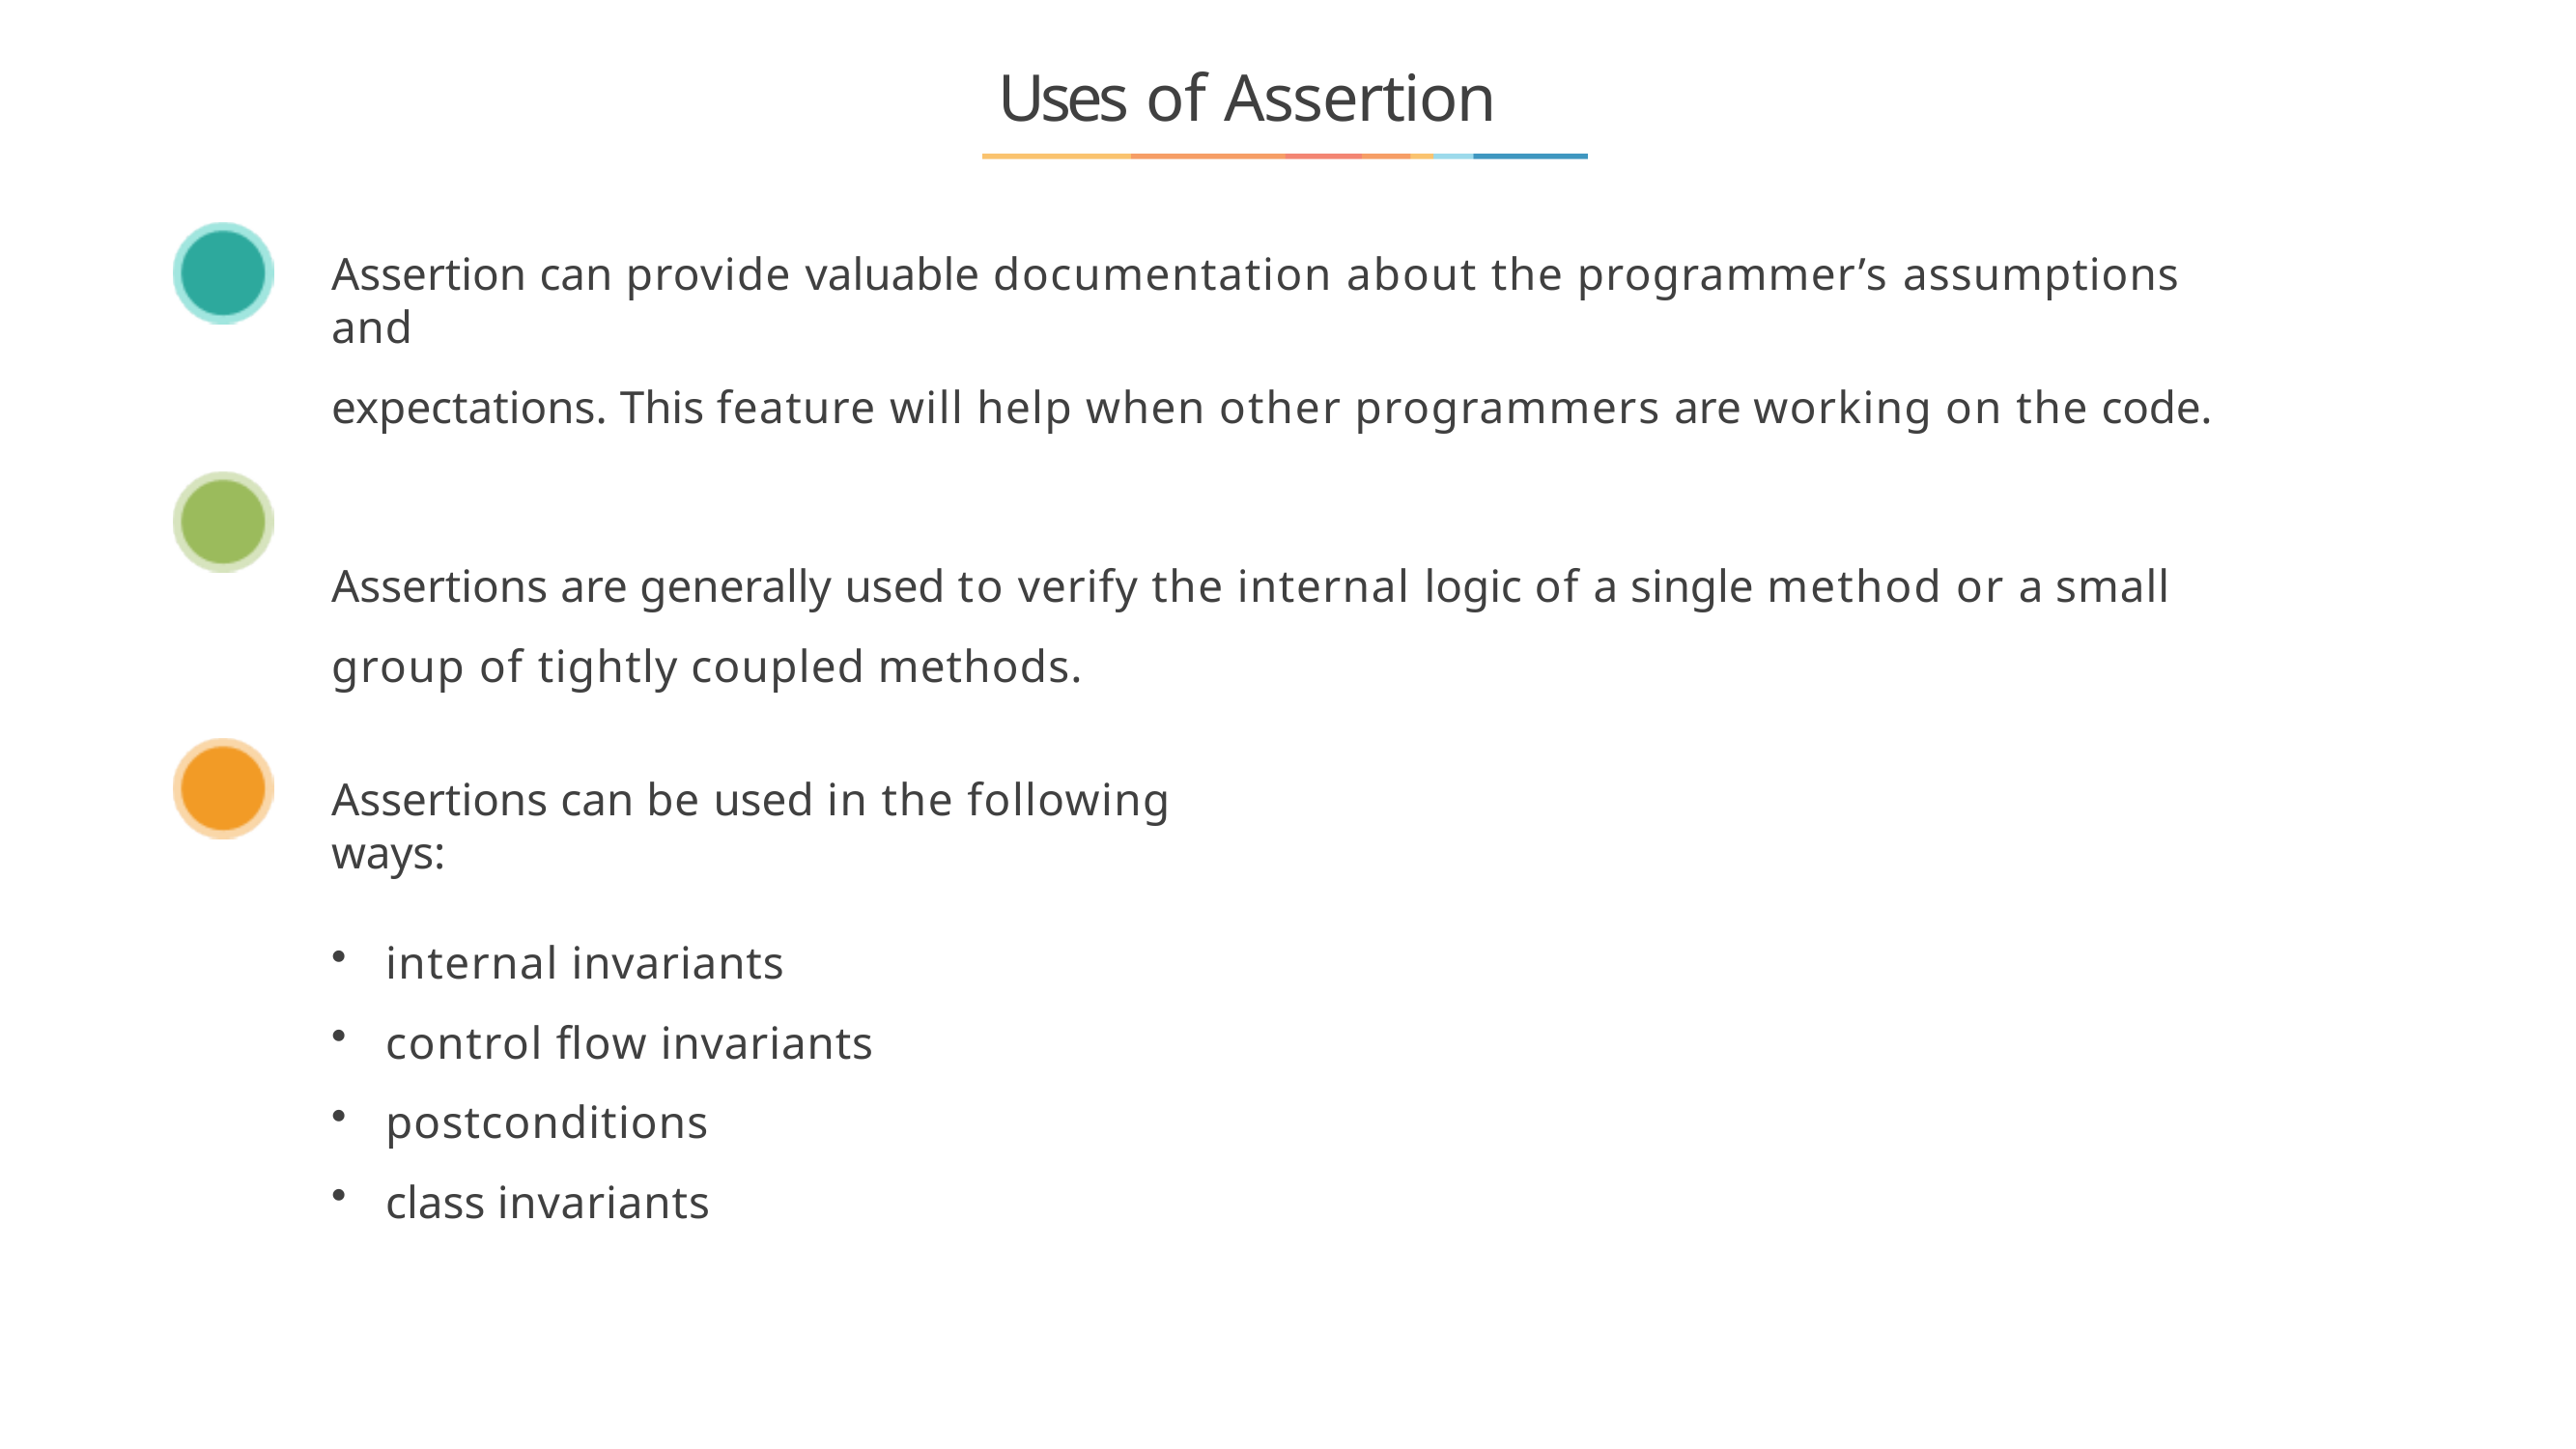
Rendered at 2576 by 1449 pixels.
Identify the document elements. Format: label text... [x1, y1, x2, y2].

text_box Assertions can be used in the following ways: internal invariants control flow invariants postconditions class invariants [328, 769, 1263, 1228]
picture [173, 738, 274, 839]
text_box Assertion can provide valuable documentation about the programmer’s assumptions and expectations. This feature will help when other programmers are working on the code. Assertions are generally used to verify the internal logic of a single method or a small group of tightly coupled methods. [329, 217, 2274, 692]
picture [173, 471, 274, 574]
picture [173, 222, 274, 325]
title Uses of Assertion [588, 54, 1989, 217]
picture [981, 134, 1588, 180]
